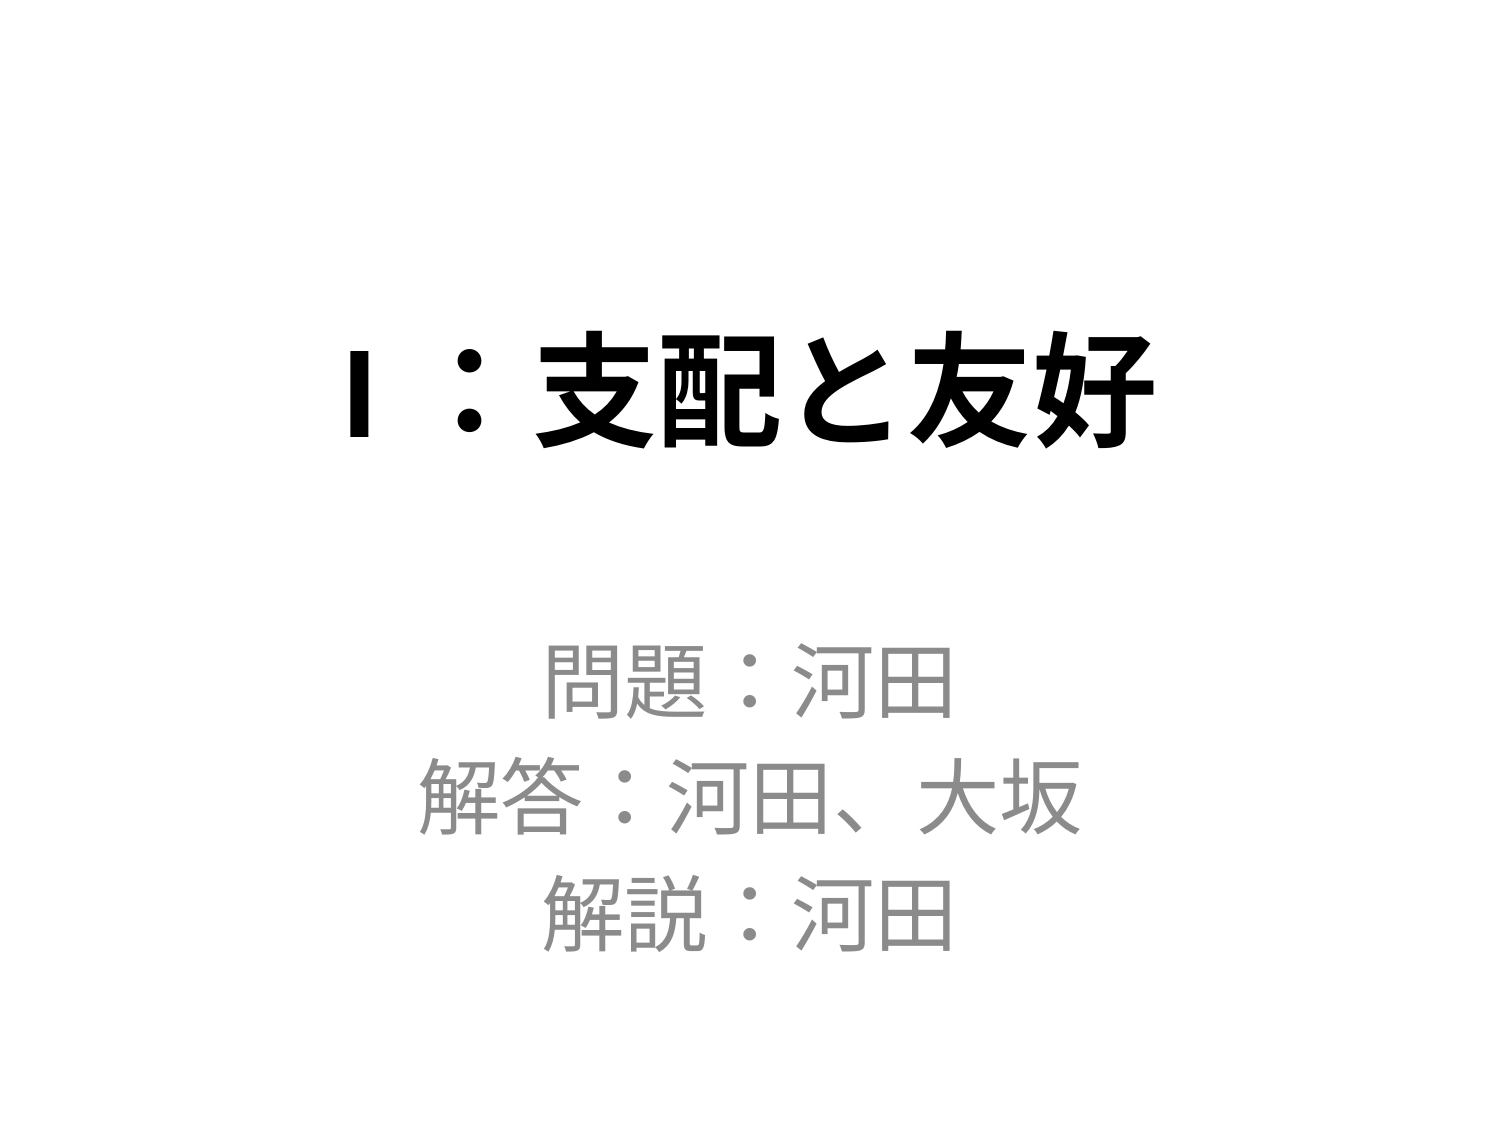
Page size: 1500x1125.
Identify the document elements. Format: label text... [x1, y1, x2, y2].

subtitle 問題：河田 解答：河田、大坂 解説：河田 [225, 621, 1275, 988]
title I：支配と友好 [112, 267, 1388, 509]
